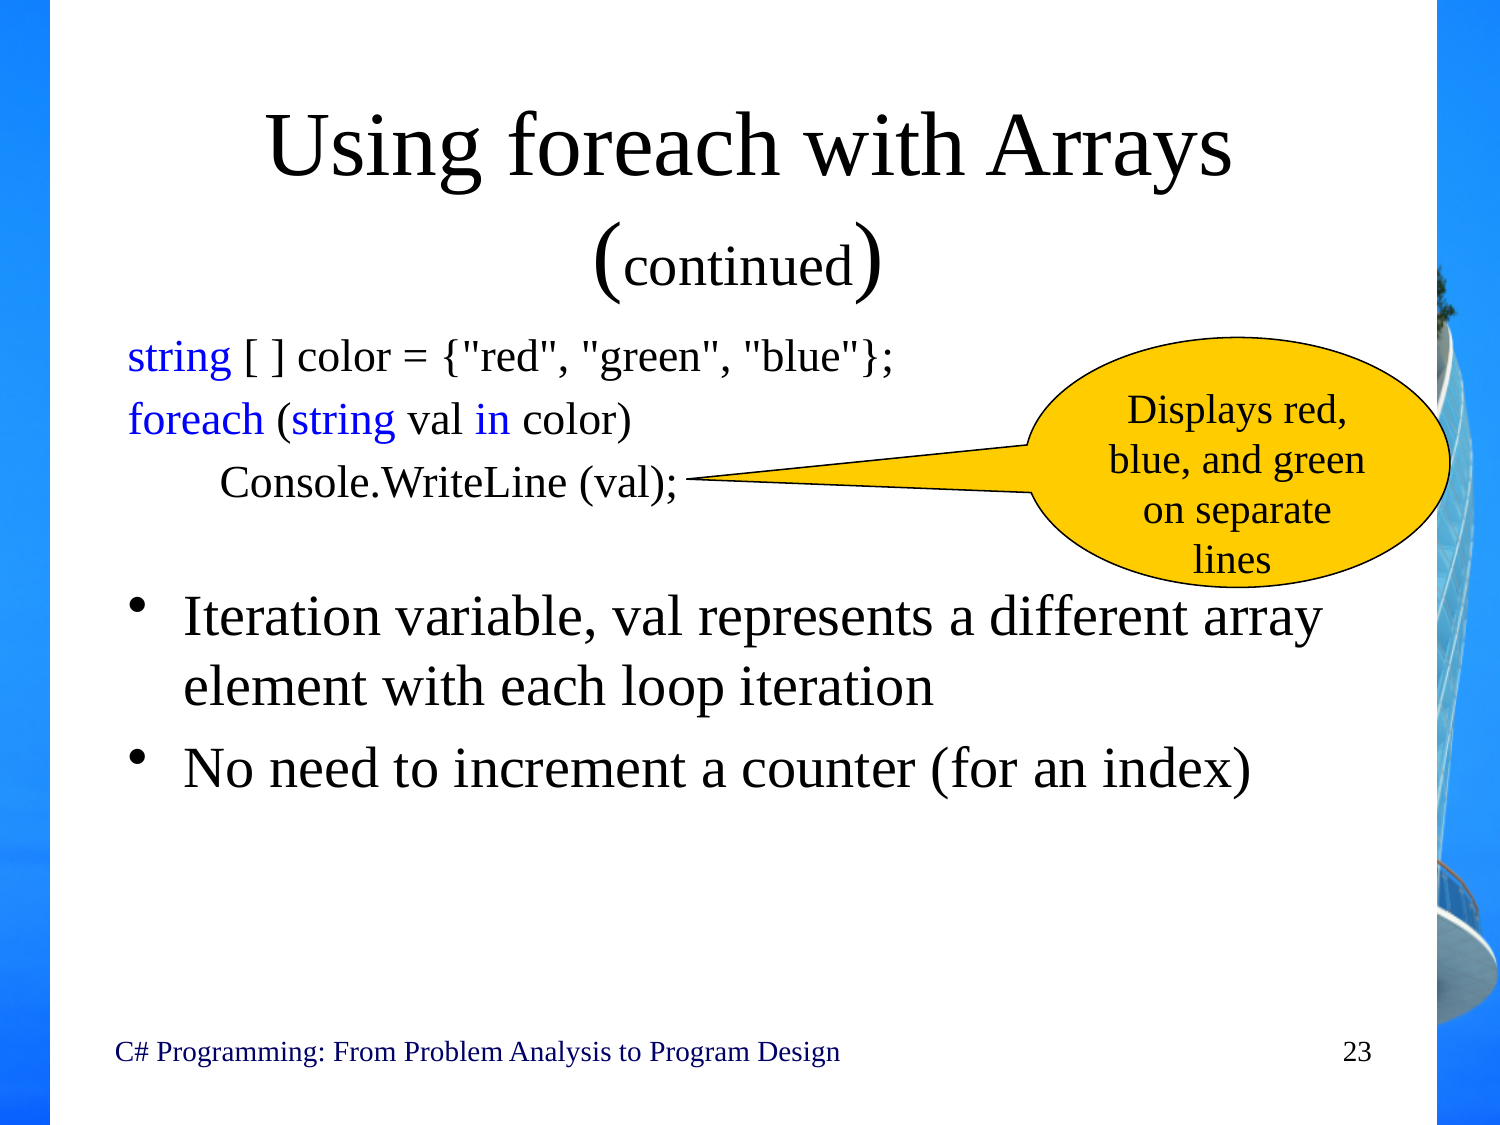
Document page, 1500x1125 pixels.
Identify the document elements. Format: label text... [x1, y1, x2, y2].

picture [1437, 0, 1500, 1125]
list string [ ] color = {"red", "green", "blue"}; foreach (string val in color) Console.WriteLine (val); Iteration variable, val represents a different array element with each loop iteration No need to increment a counter (for an index) [112, 324, 1388, 1000]
footer C# Programming: From Problem Analysis to Program Design [99, 1024, 988, 1101]
slide_number 23 [1074, 1024, 1388, 1101]
picture [0, 0, 50, 1125]
title Using foreach with Arrays (continued) [112, 99, 1388, 288]
text_box Displays red, blue, and green on separate lines [686, 337, 1450, 588]
